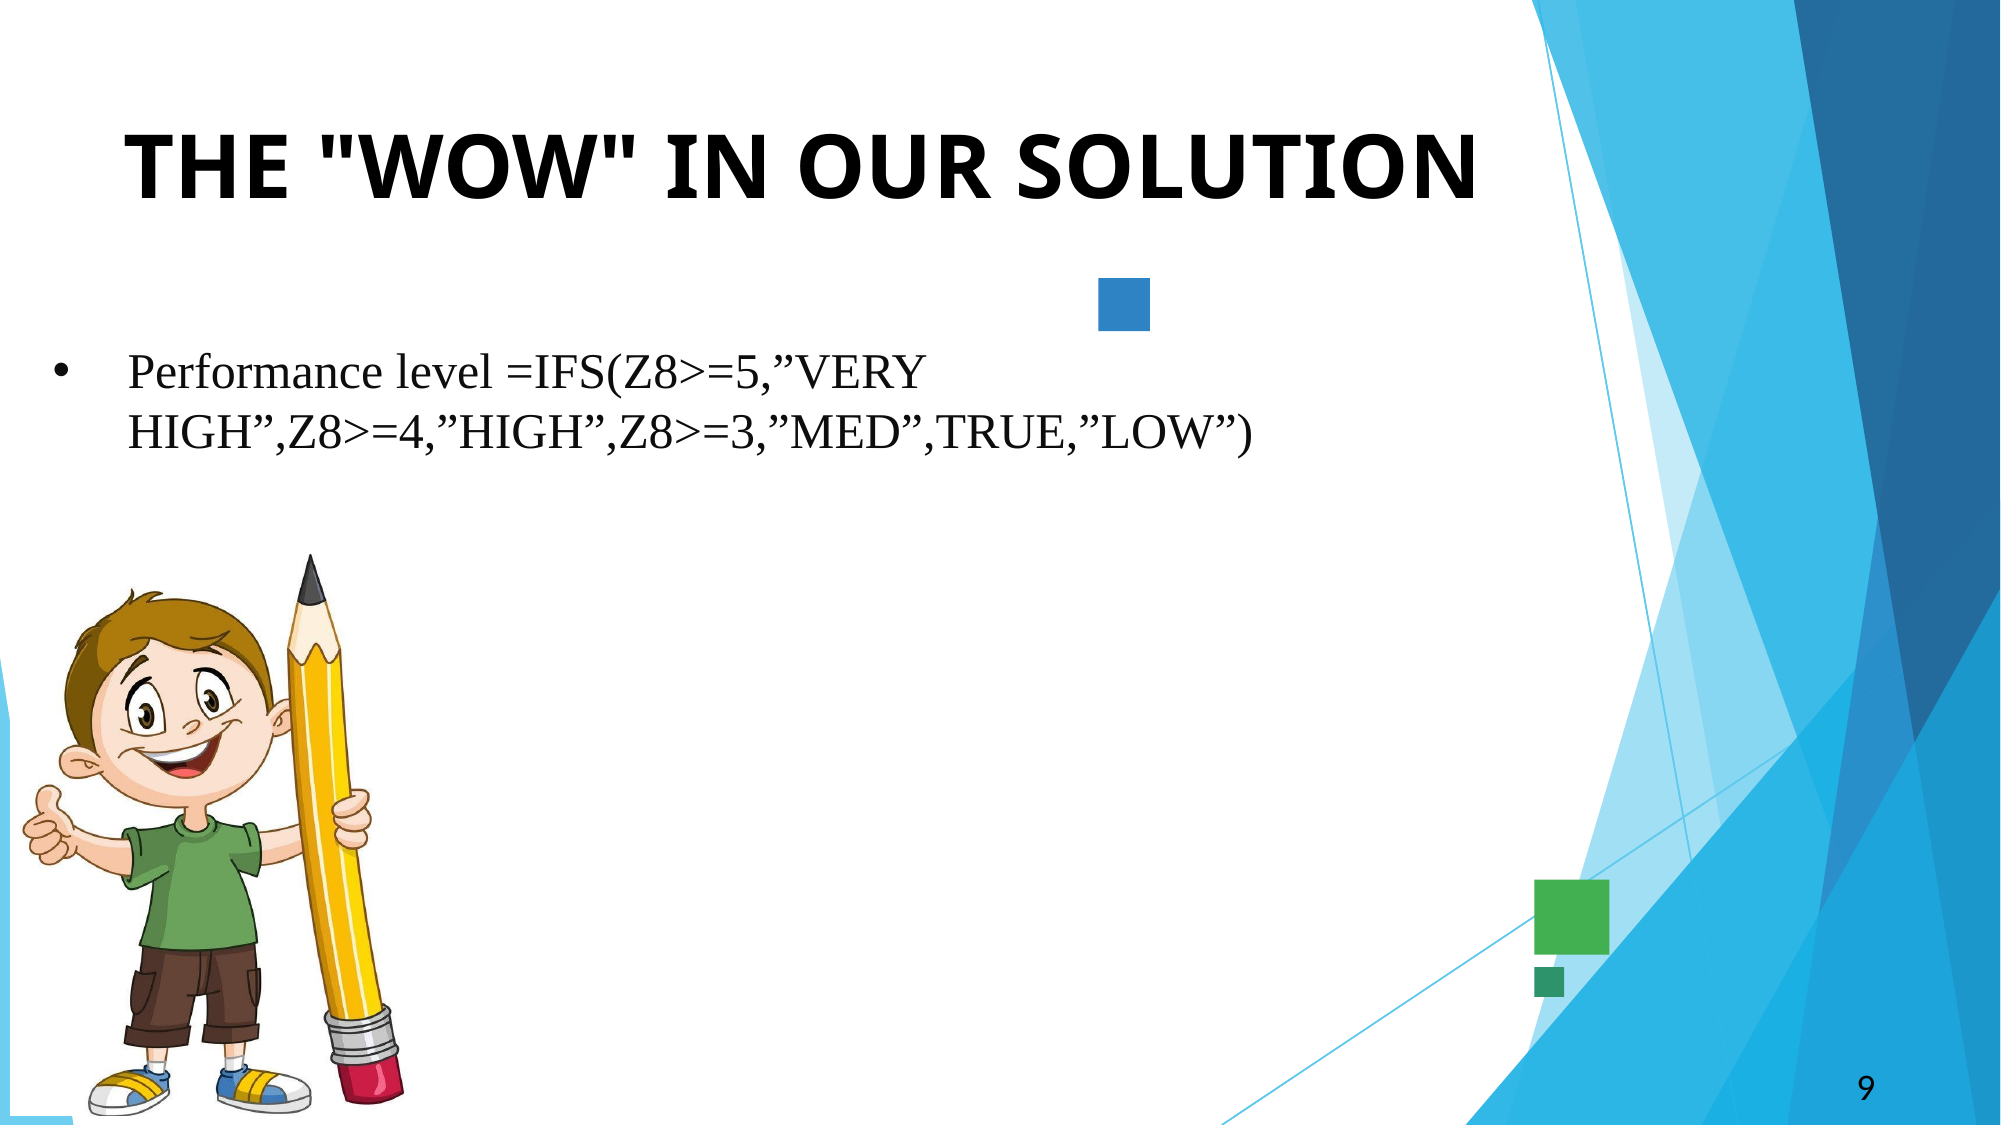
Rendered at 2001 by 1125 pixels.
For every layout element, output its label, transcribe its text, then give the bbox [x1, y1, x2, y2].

text_box Performance level =IFS(Z8>=5,”VERY HIGH”,Z8>=4,”HIGH”,Z8>=3,”MED”,TRUE,”LOW”) [37, 331, 1438, 537]
text_box [1098, 298, 1150, 331]
text_box [1534, 967, 1565, 997]
picture [10, 554, 416, 1116]
title THE "WOW" IN OUR SOLUTION [121, 107, 1513, 298]
text_box 9 [1849, 1061, 1888, 1108]
text_box [1534, 879, 1610, 955]
